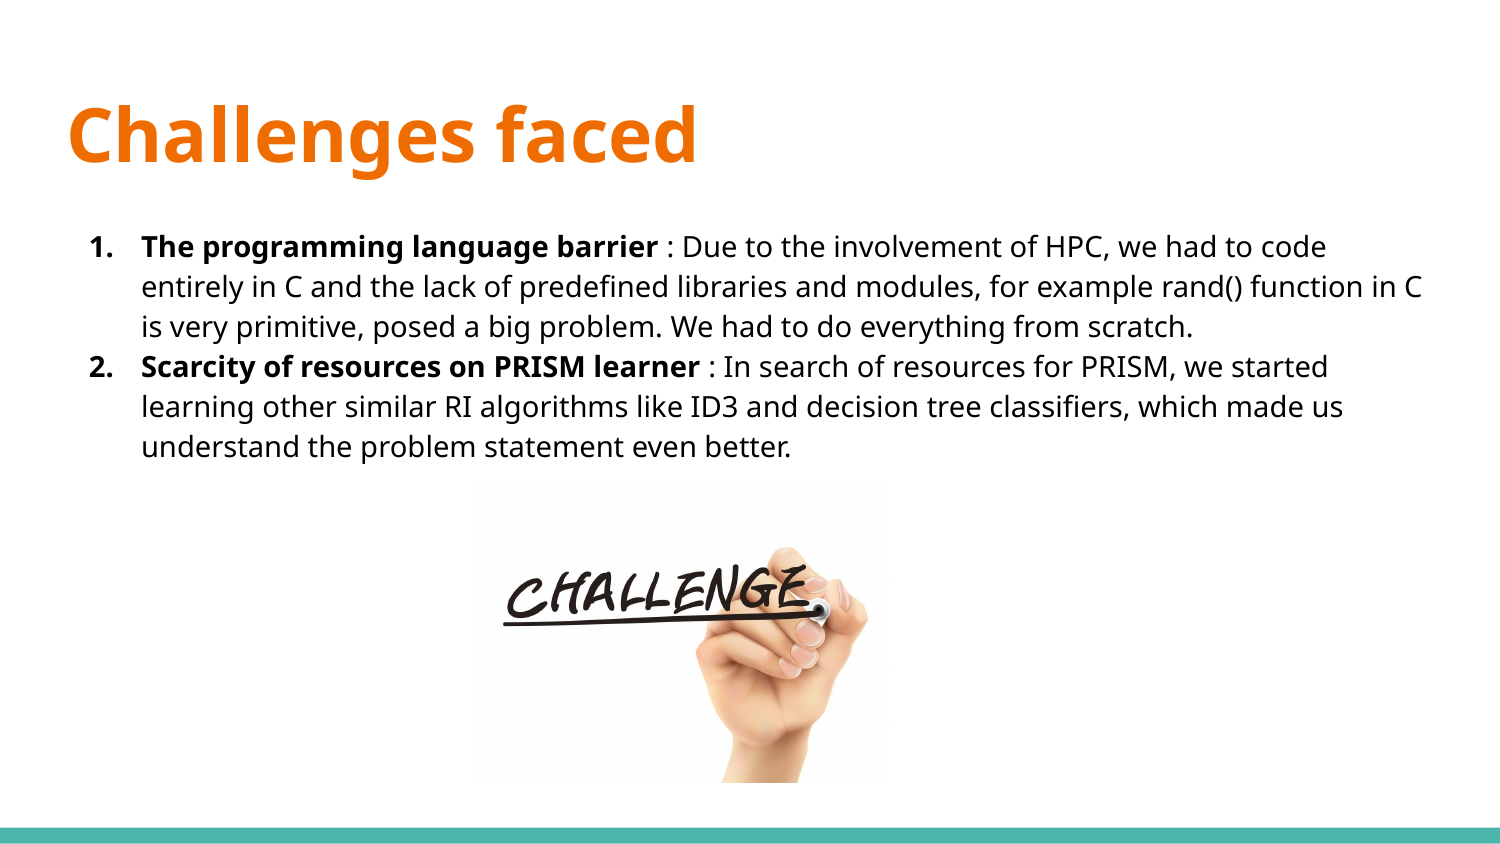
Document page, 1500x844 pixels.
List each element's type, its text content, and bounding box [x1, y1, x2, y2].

picture [474, 478, 889, 783]
list The programming language barrier : Due to the involvement of HPC, we had to code entirely in C and the lack of predefined libraries and modules, for example rand() function in C is very primitive, posed a big problem. We had to do everything from scratch. Scarcity of resources on PRISM learner : In search of resources for PRISM, we started learning other similar RI algorithms like ID3 and decision tree classifiers, which made us understand the problem statement even better. [51, 207, 1449, 750]
title Challenges faced [51, 72, 1449, 189]
